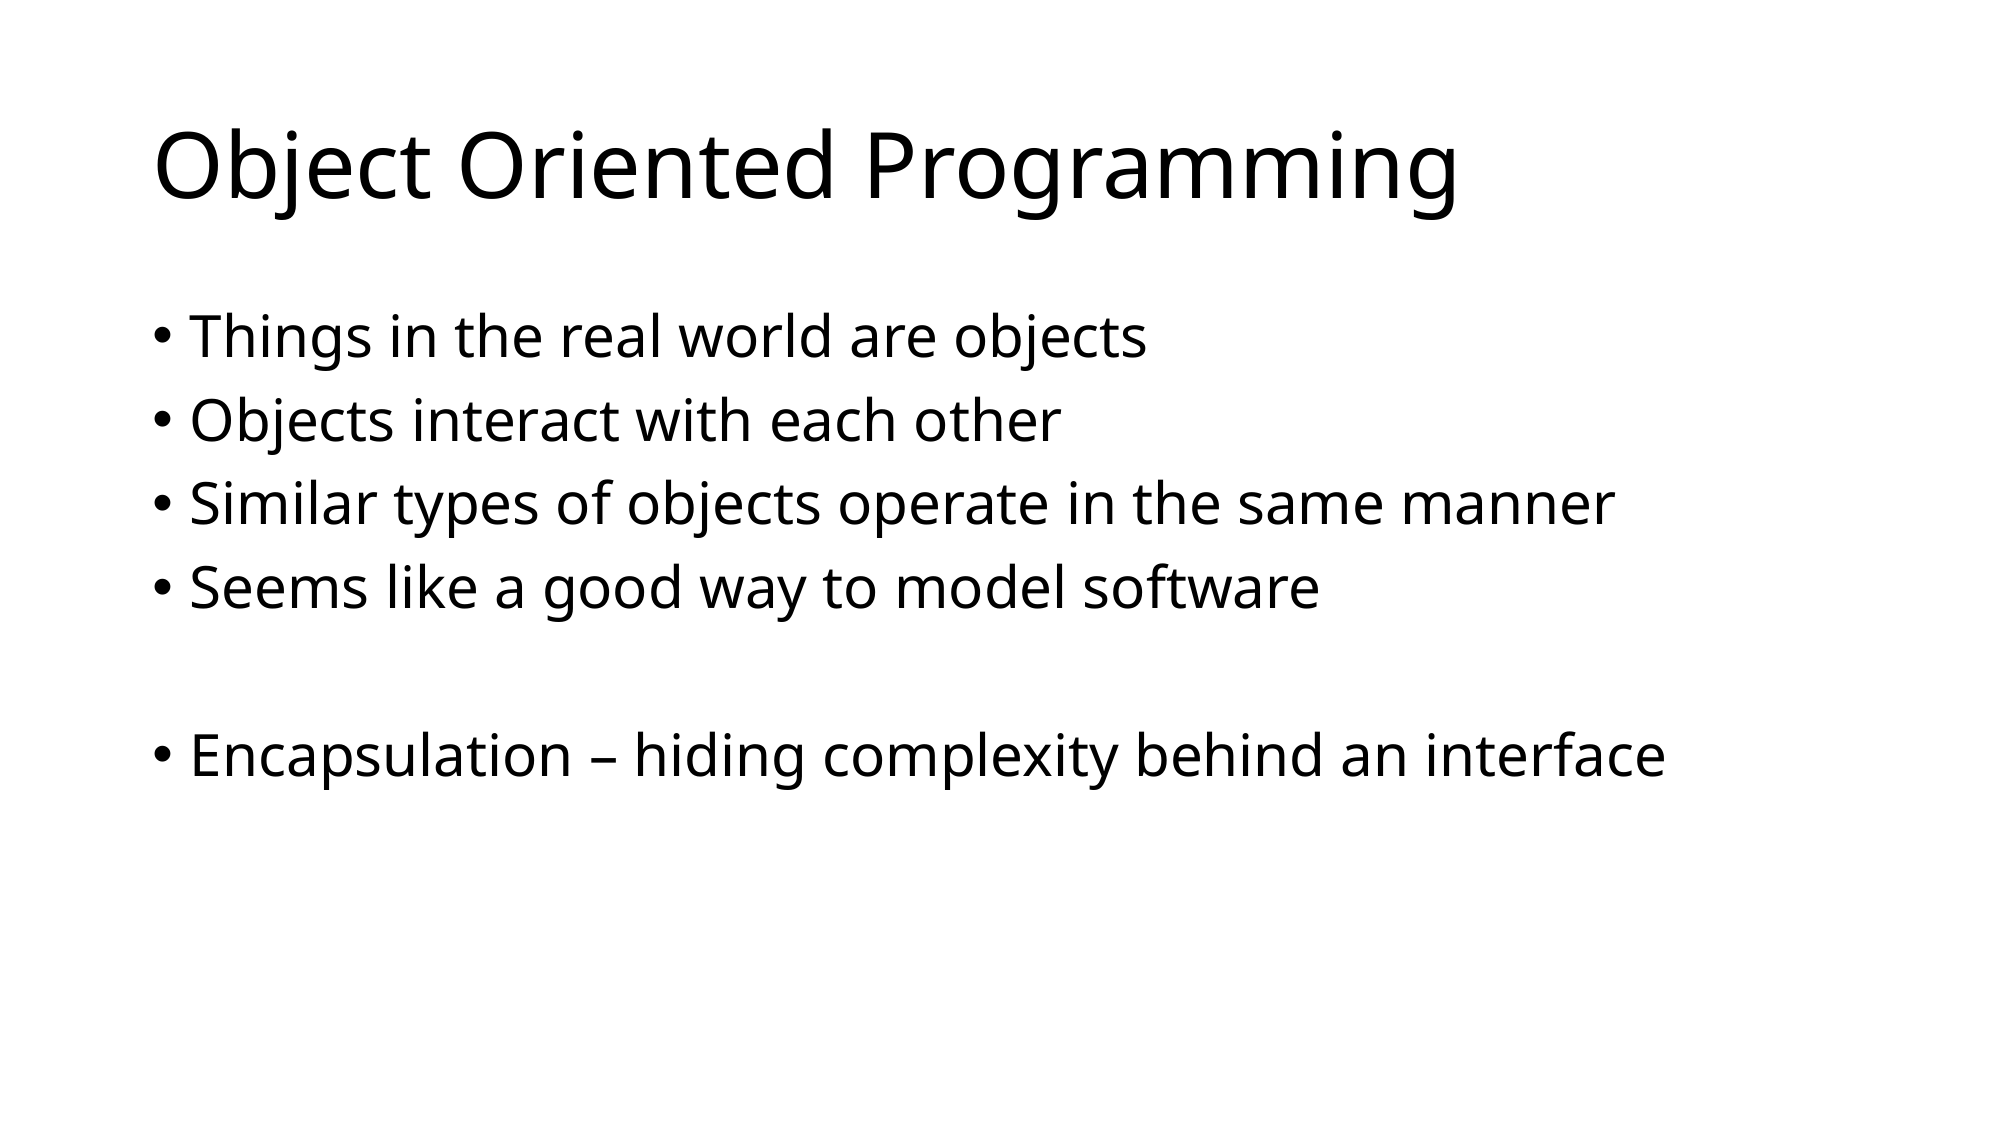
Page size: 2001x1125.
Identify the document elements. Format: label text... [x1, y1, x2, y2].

list Things in the real world are objects Objects interact with each other Similar types of objects operate in the same manner Seems like a good way to model software Encapsulation – hiding complexity behind an interface [137, 299, 1863, 1014]
title Object Oriented Programming [137, 59, 1863, 278]
